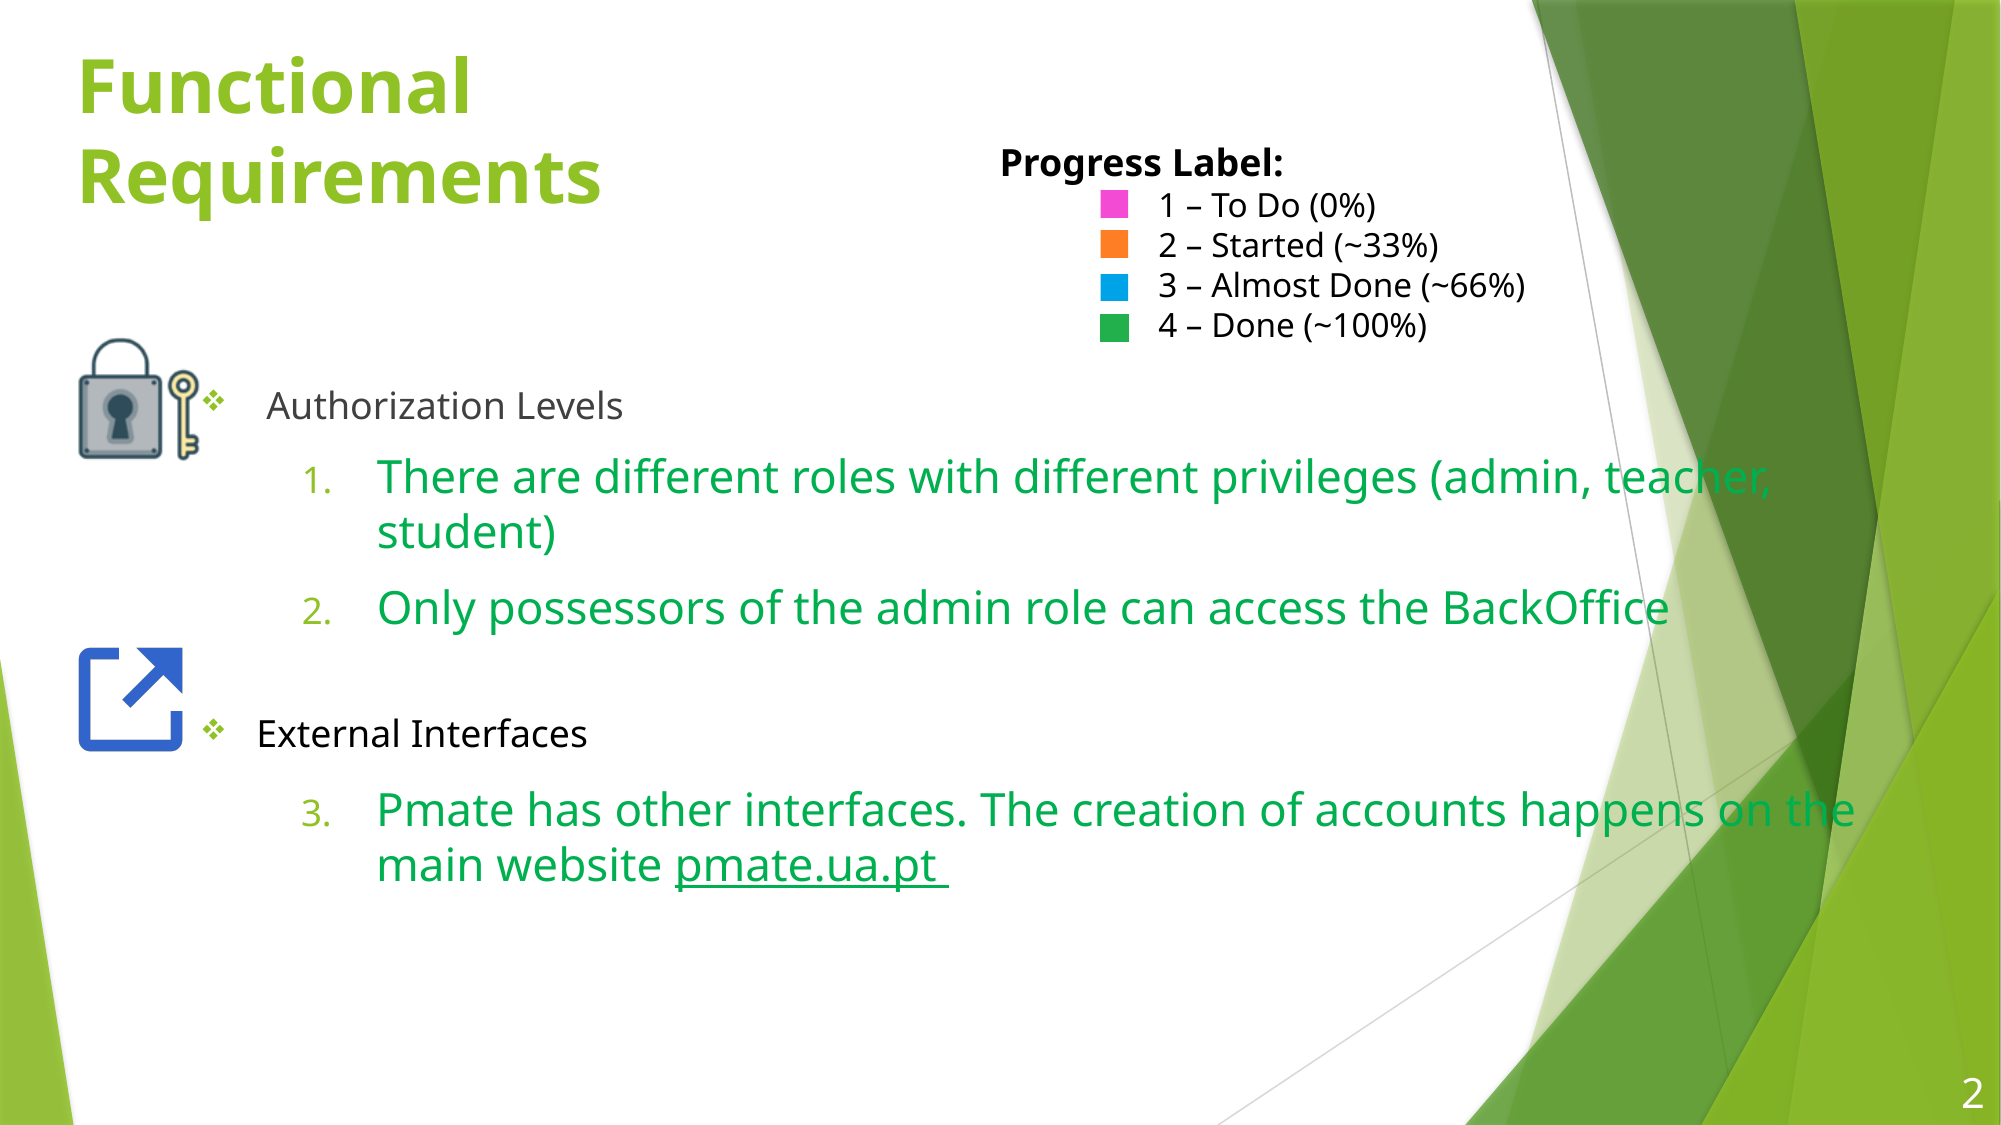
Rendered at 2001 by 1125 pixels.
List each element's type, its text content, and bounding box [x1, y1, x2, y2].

list Authorization Levels There are different roles with different privileges (admin, teacher, student) Only possessors of the admin role can access the BackOffice External Interfaces Pmate has other interfaces. The creation of accounts happens on the main website pmate.ua.pt [185, 374, 1898, 959]
text_box 2 [1887, 1065, 2000, 1125]
title Functional Requirements [60, 31, 1025, 173]
picture [72, 641, 189, 758]
picture [1099, 314, 1129, 343]
picture [1099, 229, 1129, 259]
text_box Progress Label: 1 – To Do (0%) 2 – Started (~33%) 3 – Almost Done (~66%) 4 – Done (~100%) [984, 131, 1541, 352]
picture [72, 333, 206, 466]
picture [1099, 189, 1129, 218]
